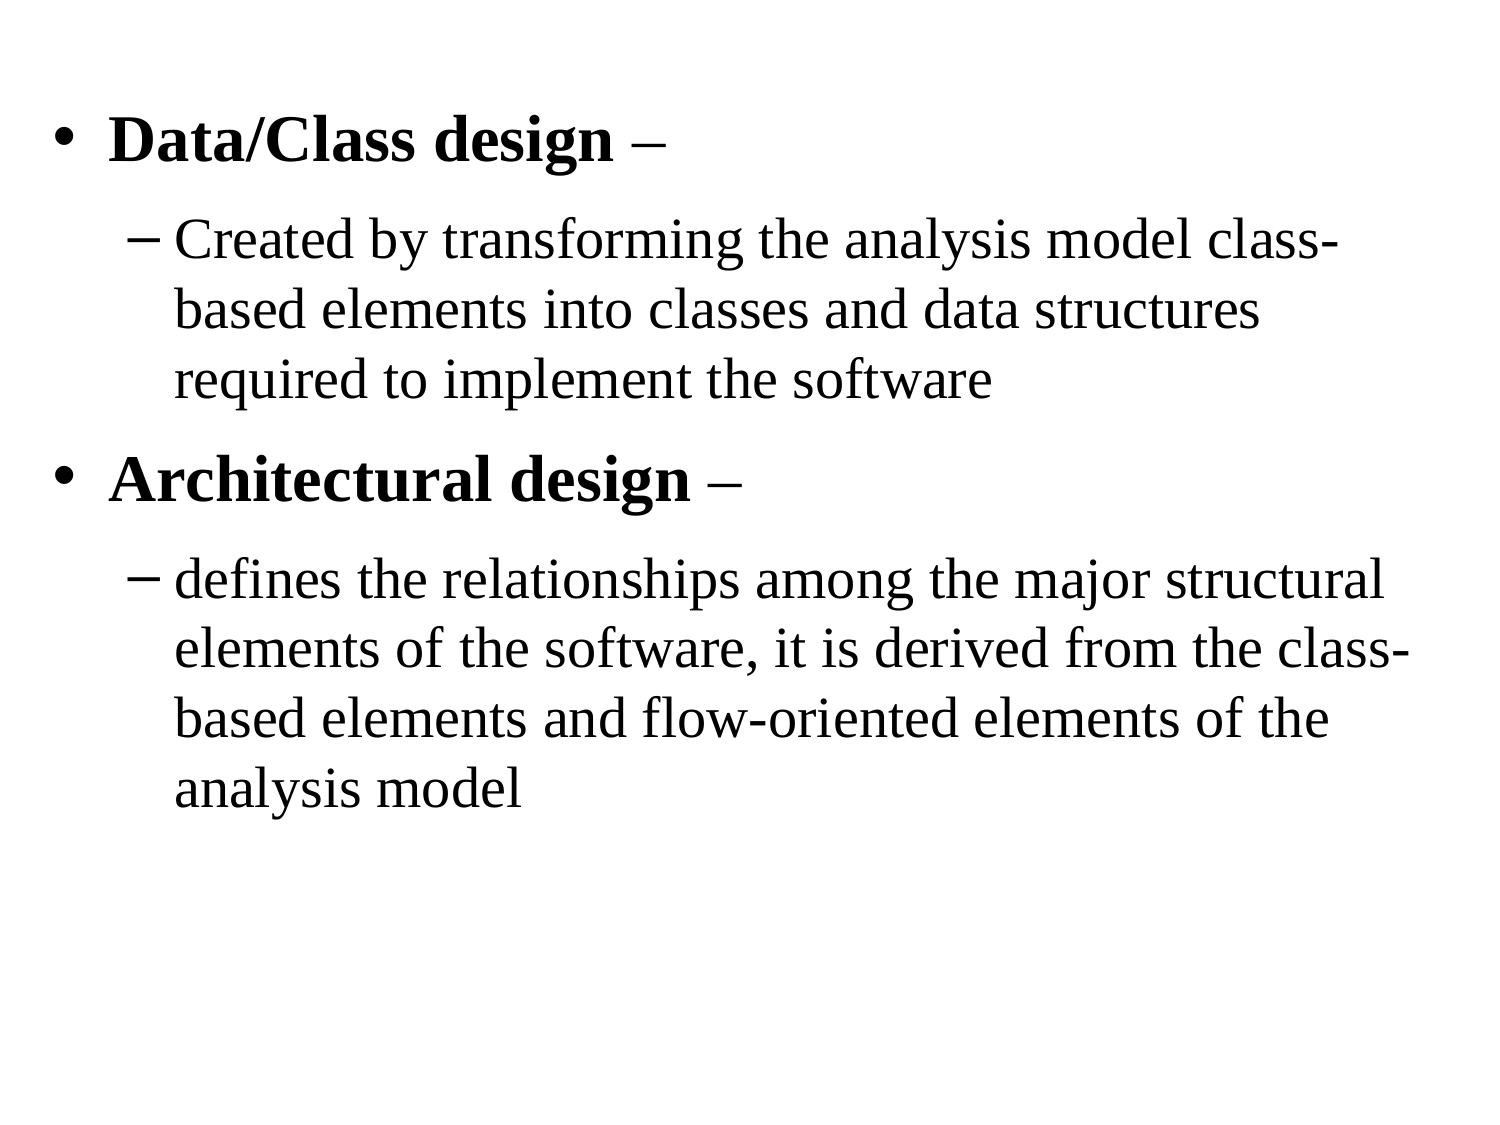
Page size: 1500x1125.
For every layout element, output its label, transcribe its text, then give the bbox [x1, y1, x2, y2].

list Data/Class design – Created by transforming the analysis model class-based elements into classes and data structures required to implement the software Architectural design – defines the relationships among the major structural elements of the software, it is derived from the class-based elements and flow-oriented elements of the analysis model [37, 87, 1450, 1088]
